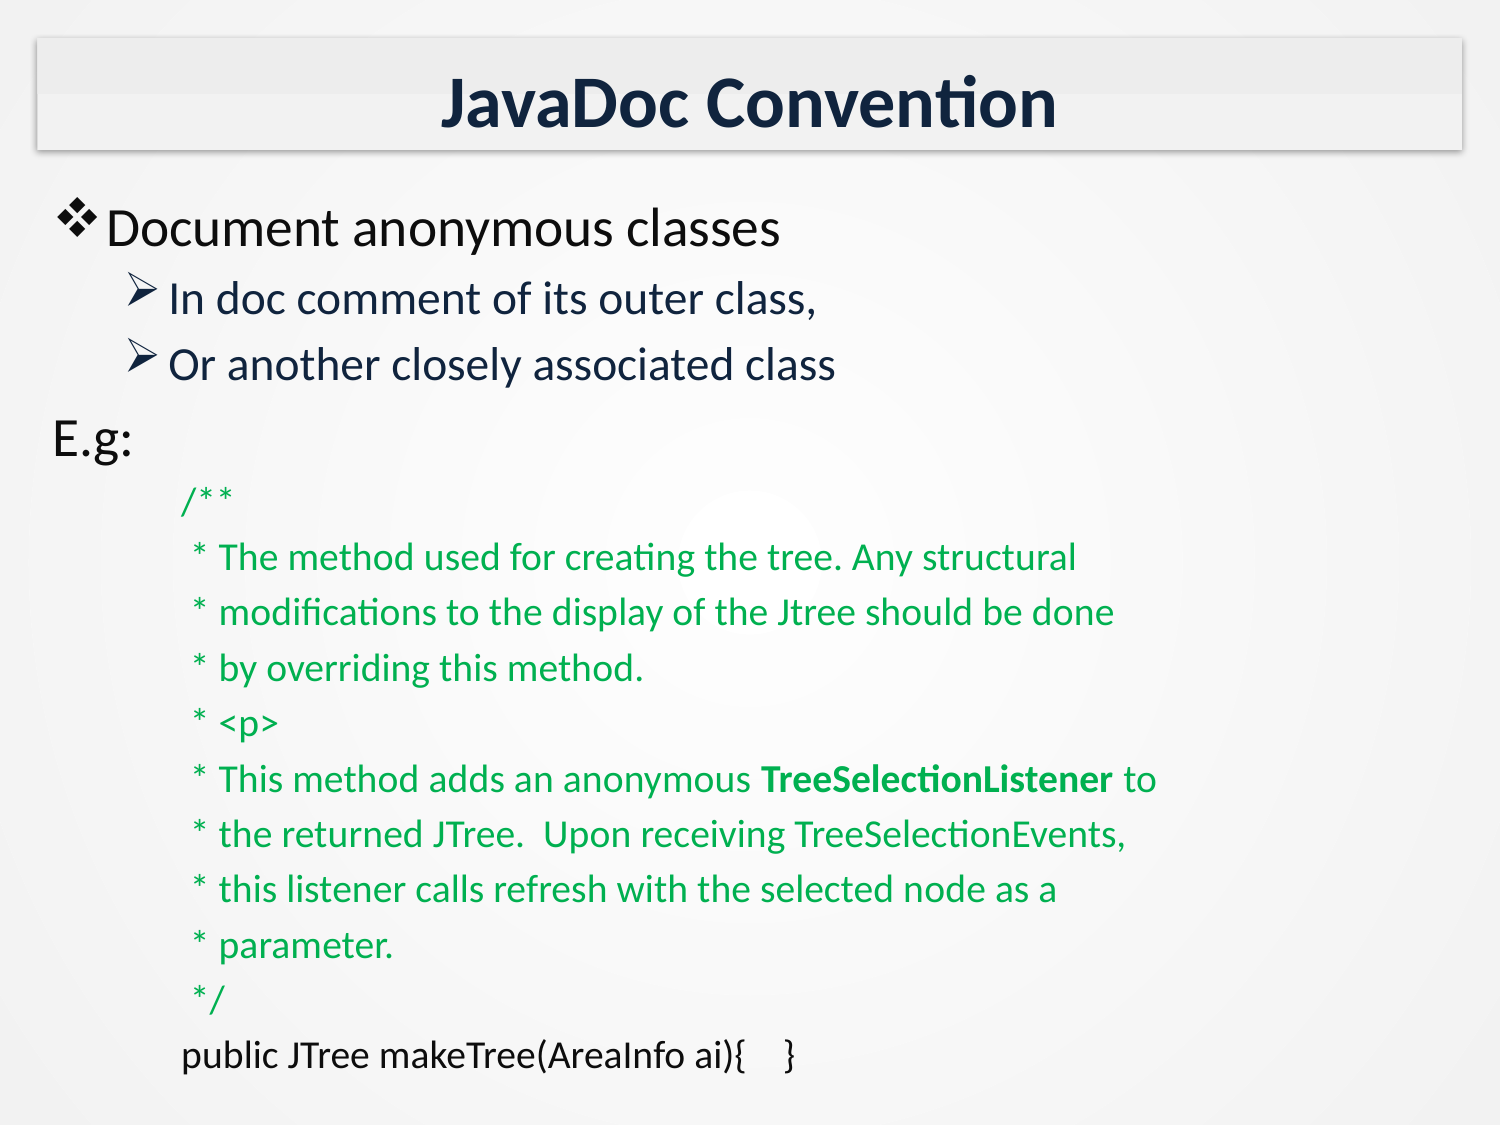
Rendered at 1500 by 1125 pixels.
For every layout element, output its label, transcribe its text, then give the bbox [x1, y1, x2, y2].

list Document anonymous classes In doc comment of its outer class, Or another closely associated class E.g: /** * The method used for creating the tree. Any structural * modifications to the display of the Jtree should be done * by overriding this method. * <p> * This method adds an anonymous TreeSelectionListener to * the returned JTree. Upon receiving TreeSelectionEvents, * this listener calls refresh with the selected node as a * parameter. */ public JTree makeTree(AreaInfo ai){ } [37, 183, 1463, 1088]
title JavaDoc Convention [62, 45, 1438, 150]
